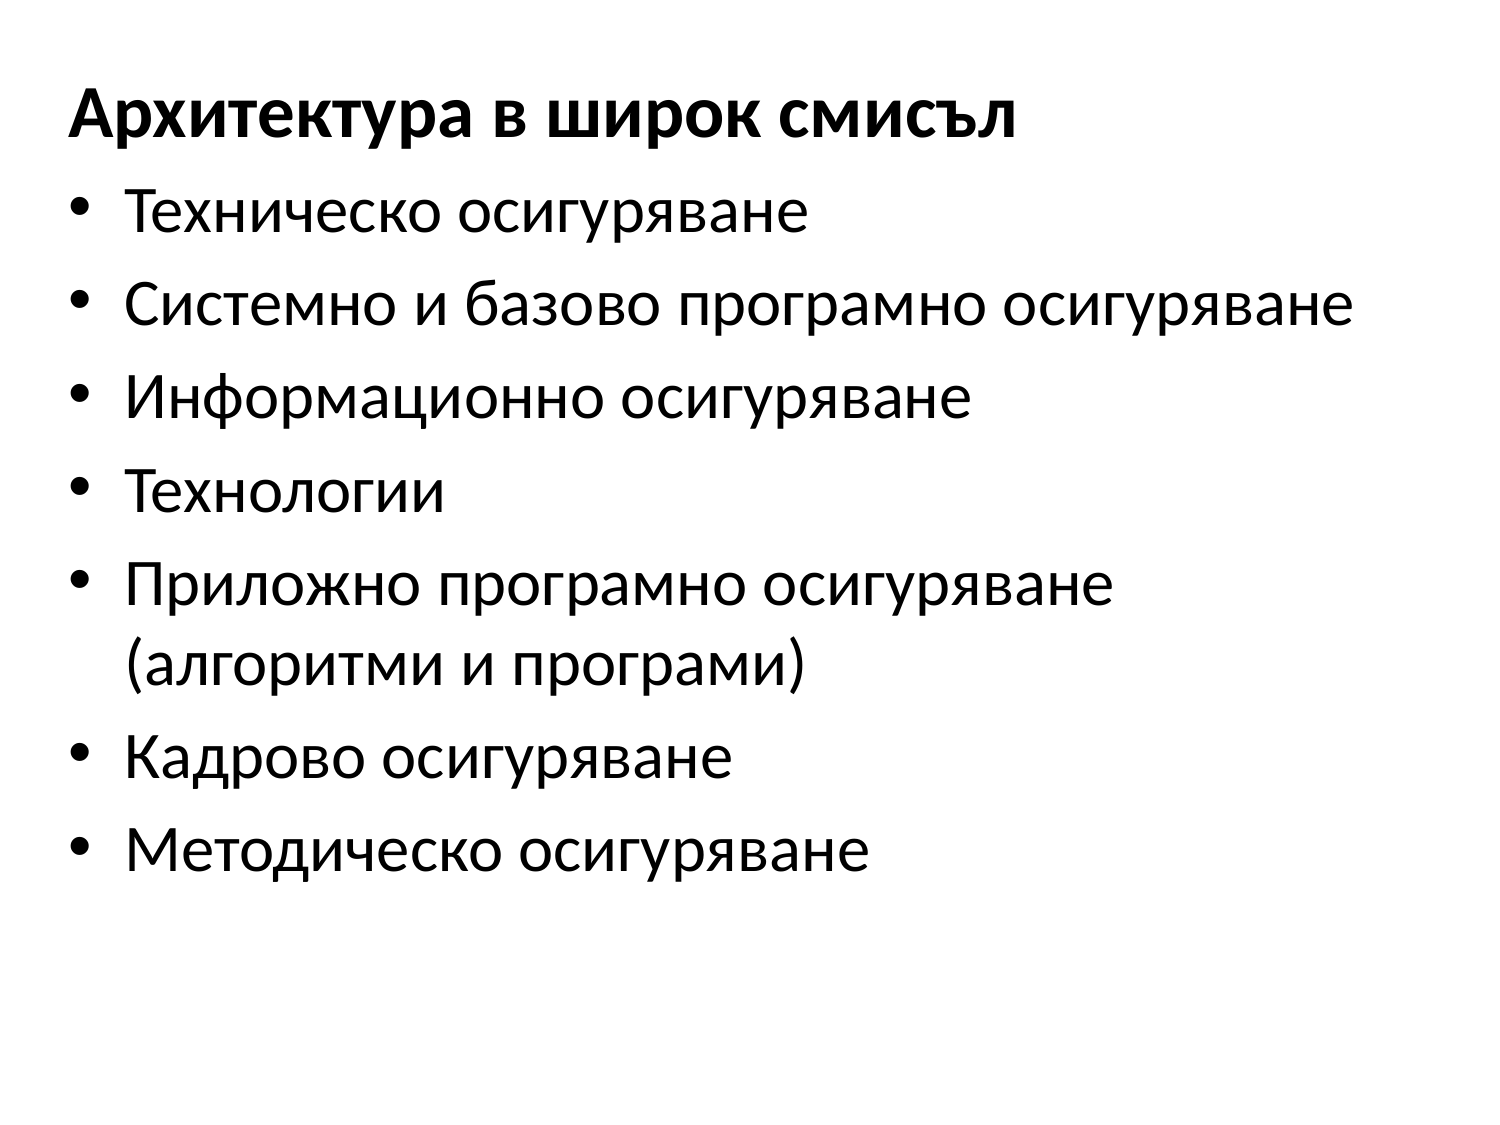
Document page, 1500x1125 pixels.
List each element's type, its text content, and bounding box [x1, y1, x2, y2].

list Архитектура в широк смисъл Техническо осигуряване Системно и базово програмно осигуряване Информационно осигуряване Технологии Приложно програмно осигуряване (алгоритми и програми) Кадрово осигуряване Методическо осигуряване [53, 54, 1404, 1047]
